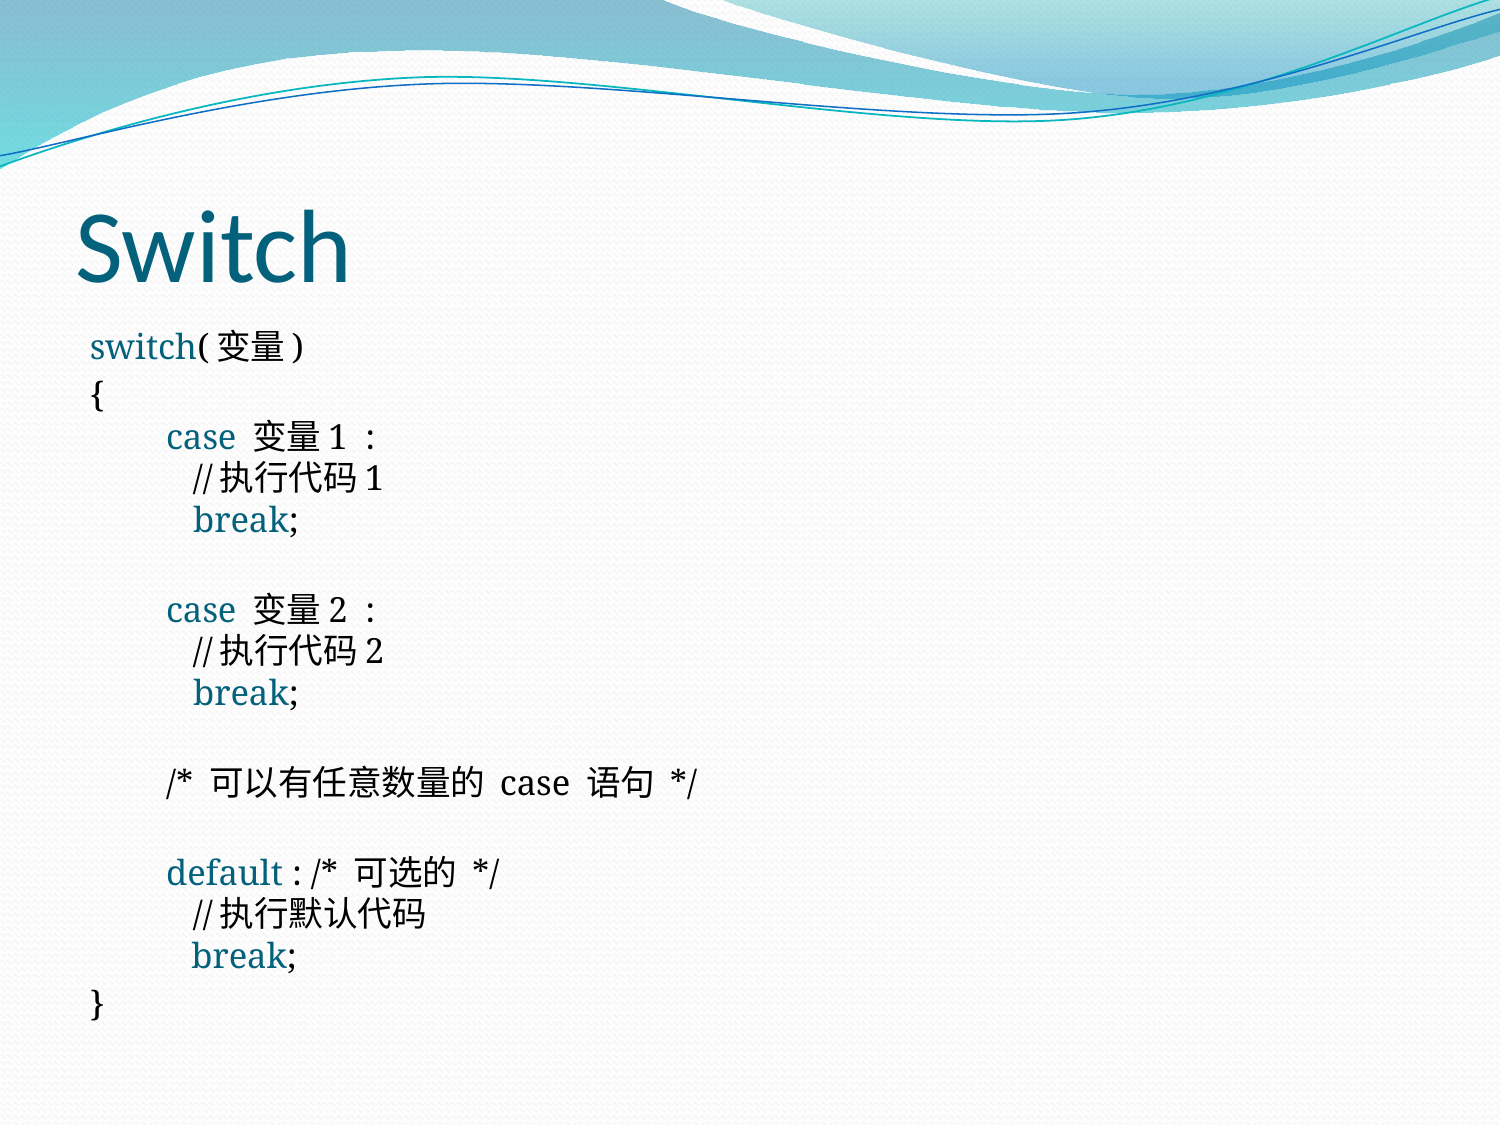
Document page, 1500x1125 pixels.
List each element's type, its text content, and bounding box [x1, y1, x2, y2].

list switch(变量) { case 变量1 : //执行代码1 break; case 变量2 : //执行代码2 break; /* 可以有任意数量的 case 语句 */ default : /* 可选的 */ //执行默认代码 break; } [75, 317, 1425, 1038]
title Switch [75, 115, 1425, 303]
